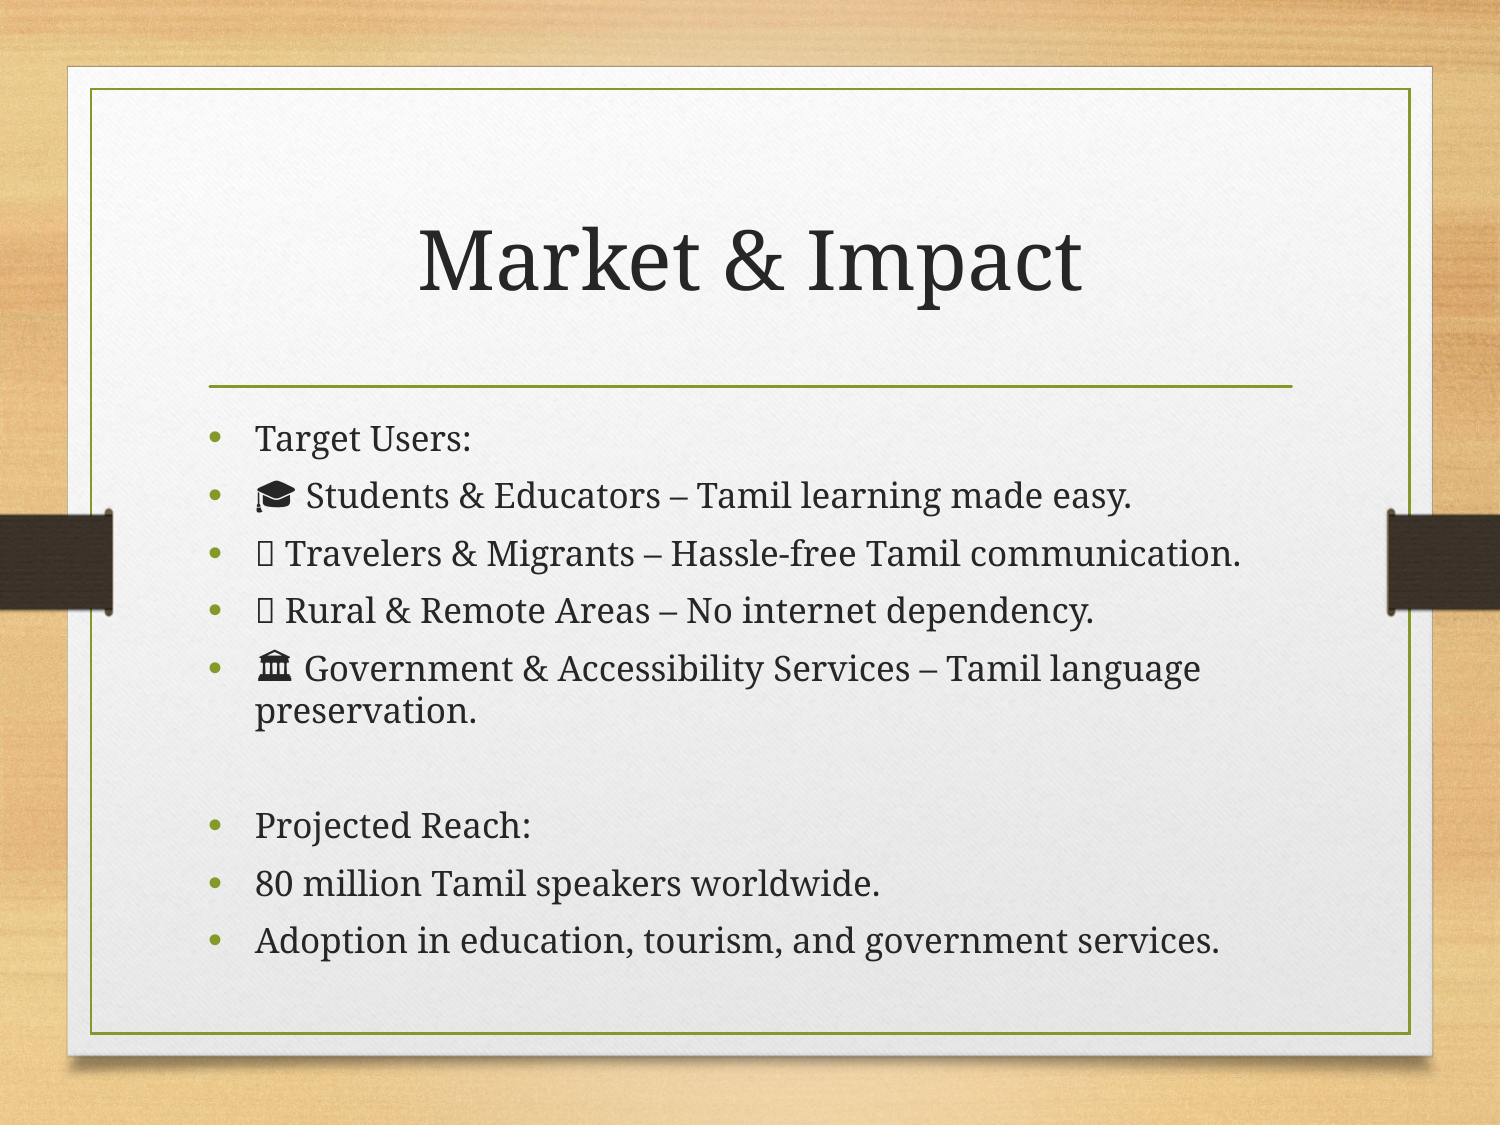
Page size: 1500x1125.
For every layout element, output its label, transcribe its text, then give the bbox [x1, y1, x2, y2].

title Market & Impact [193, 150, 1309, 365]
picture [0, 0, 1500, 1125]
list Target Users: 🎓 Students & Educators – Tamil learning made easy. 🛫 Travelers & Migrants – Hassle-free Tamil communication. 🏡 Rural & Remote Areas – No internet dependency. 🏛️ Government & Accessibility Services – Tamil language preservation. Projected Reach: 80 million Tamil speakers worldwide. Adoption in education, tourism, and government services. [193, 408, 1309, 974]
